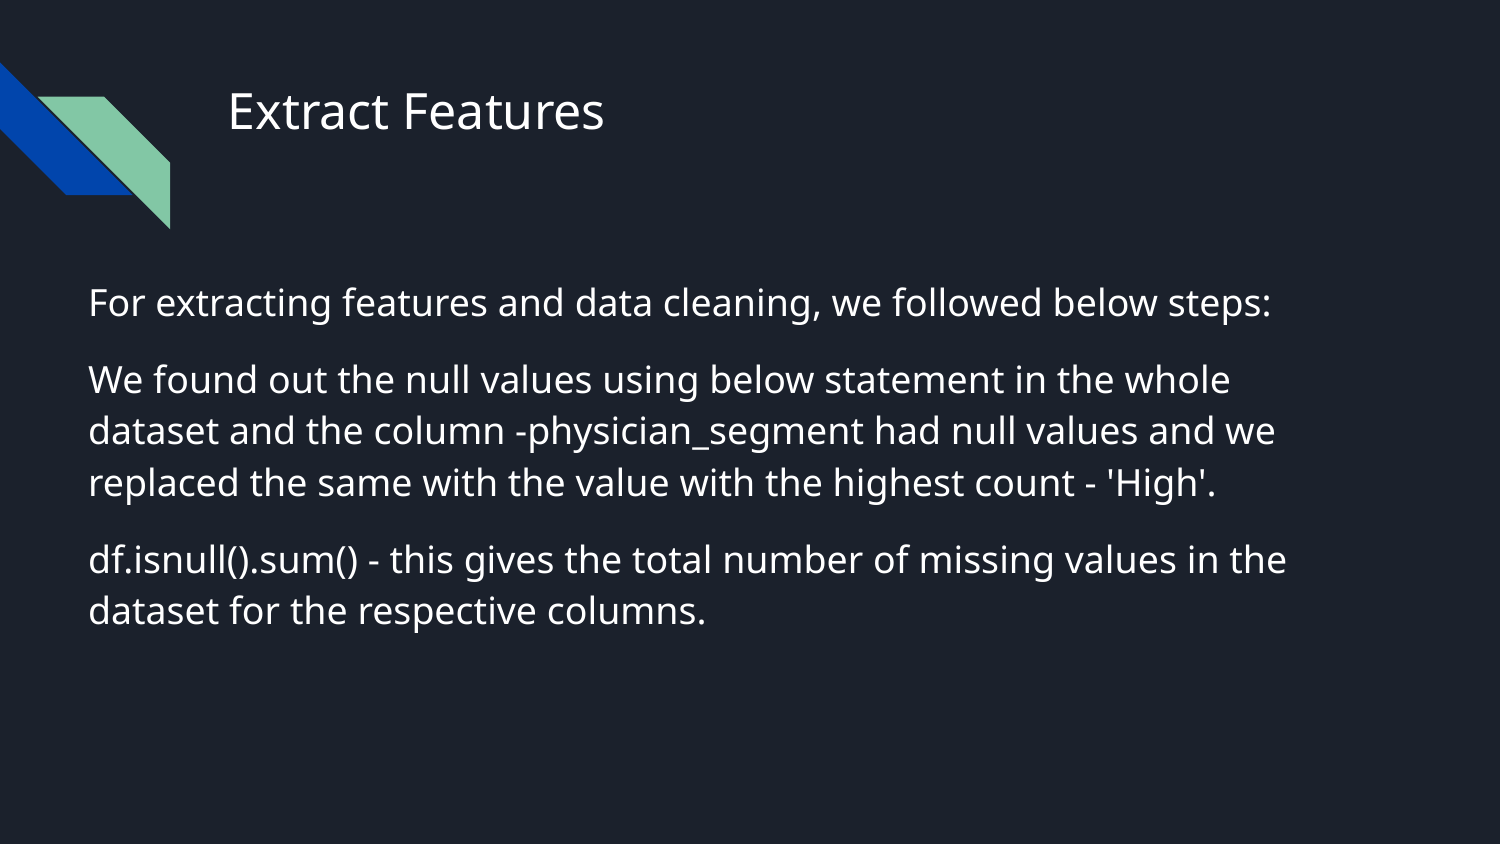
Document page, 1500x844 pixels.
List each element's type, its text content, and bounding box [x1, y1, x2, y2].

list For extracting features and data cleaning, we followed below steps: We found out the null values using below statement in the whole dataset and the column -physician_segment had null values and we replaced the same with the value with the highest count - 'High'. df.isnull().sum() - this gives the total number of missing values in the dataset for the respective columns. [73, 257, 1368, 735]
title Extract Features [212, 64, 1368, 215]
